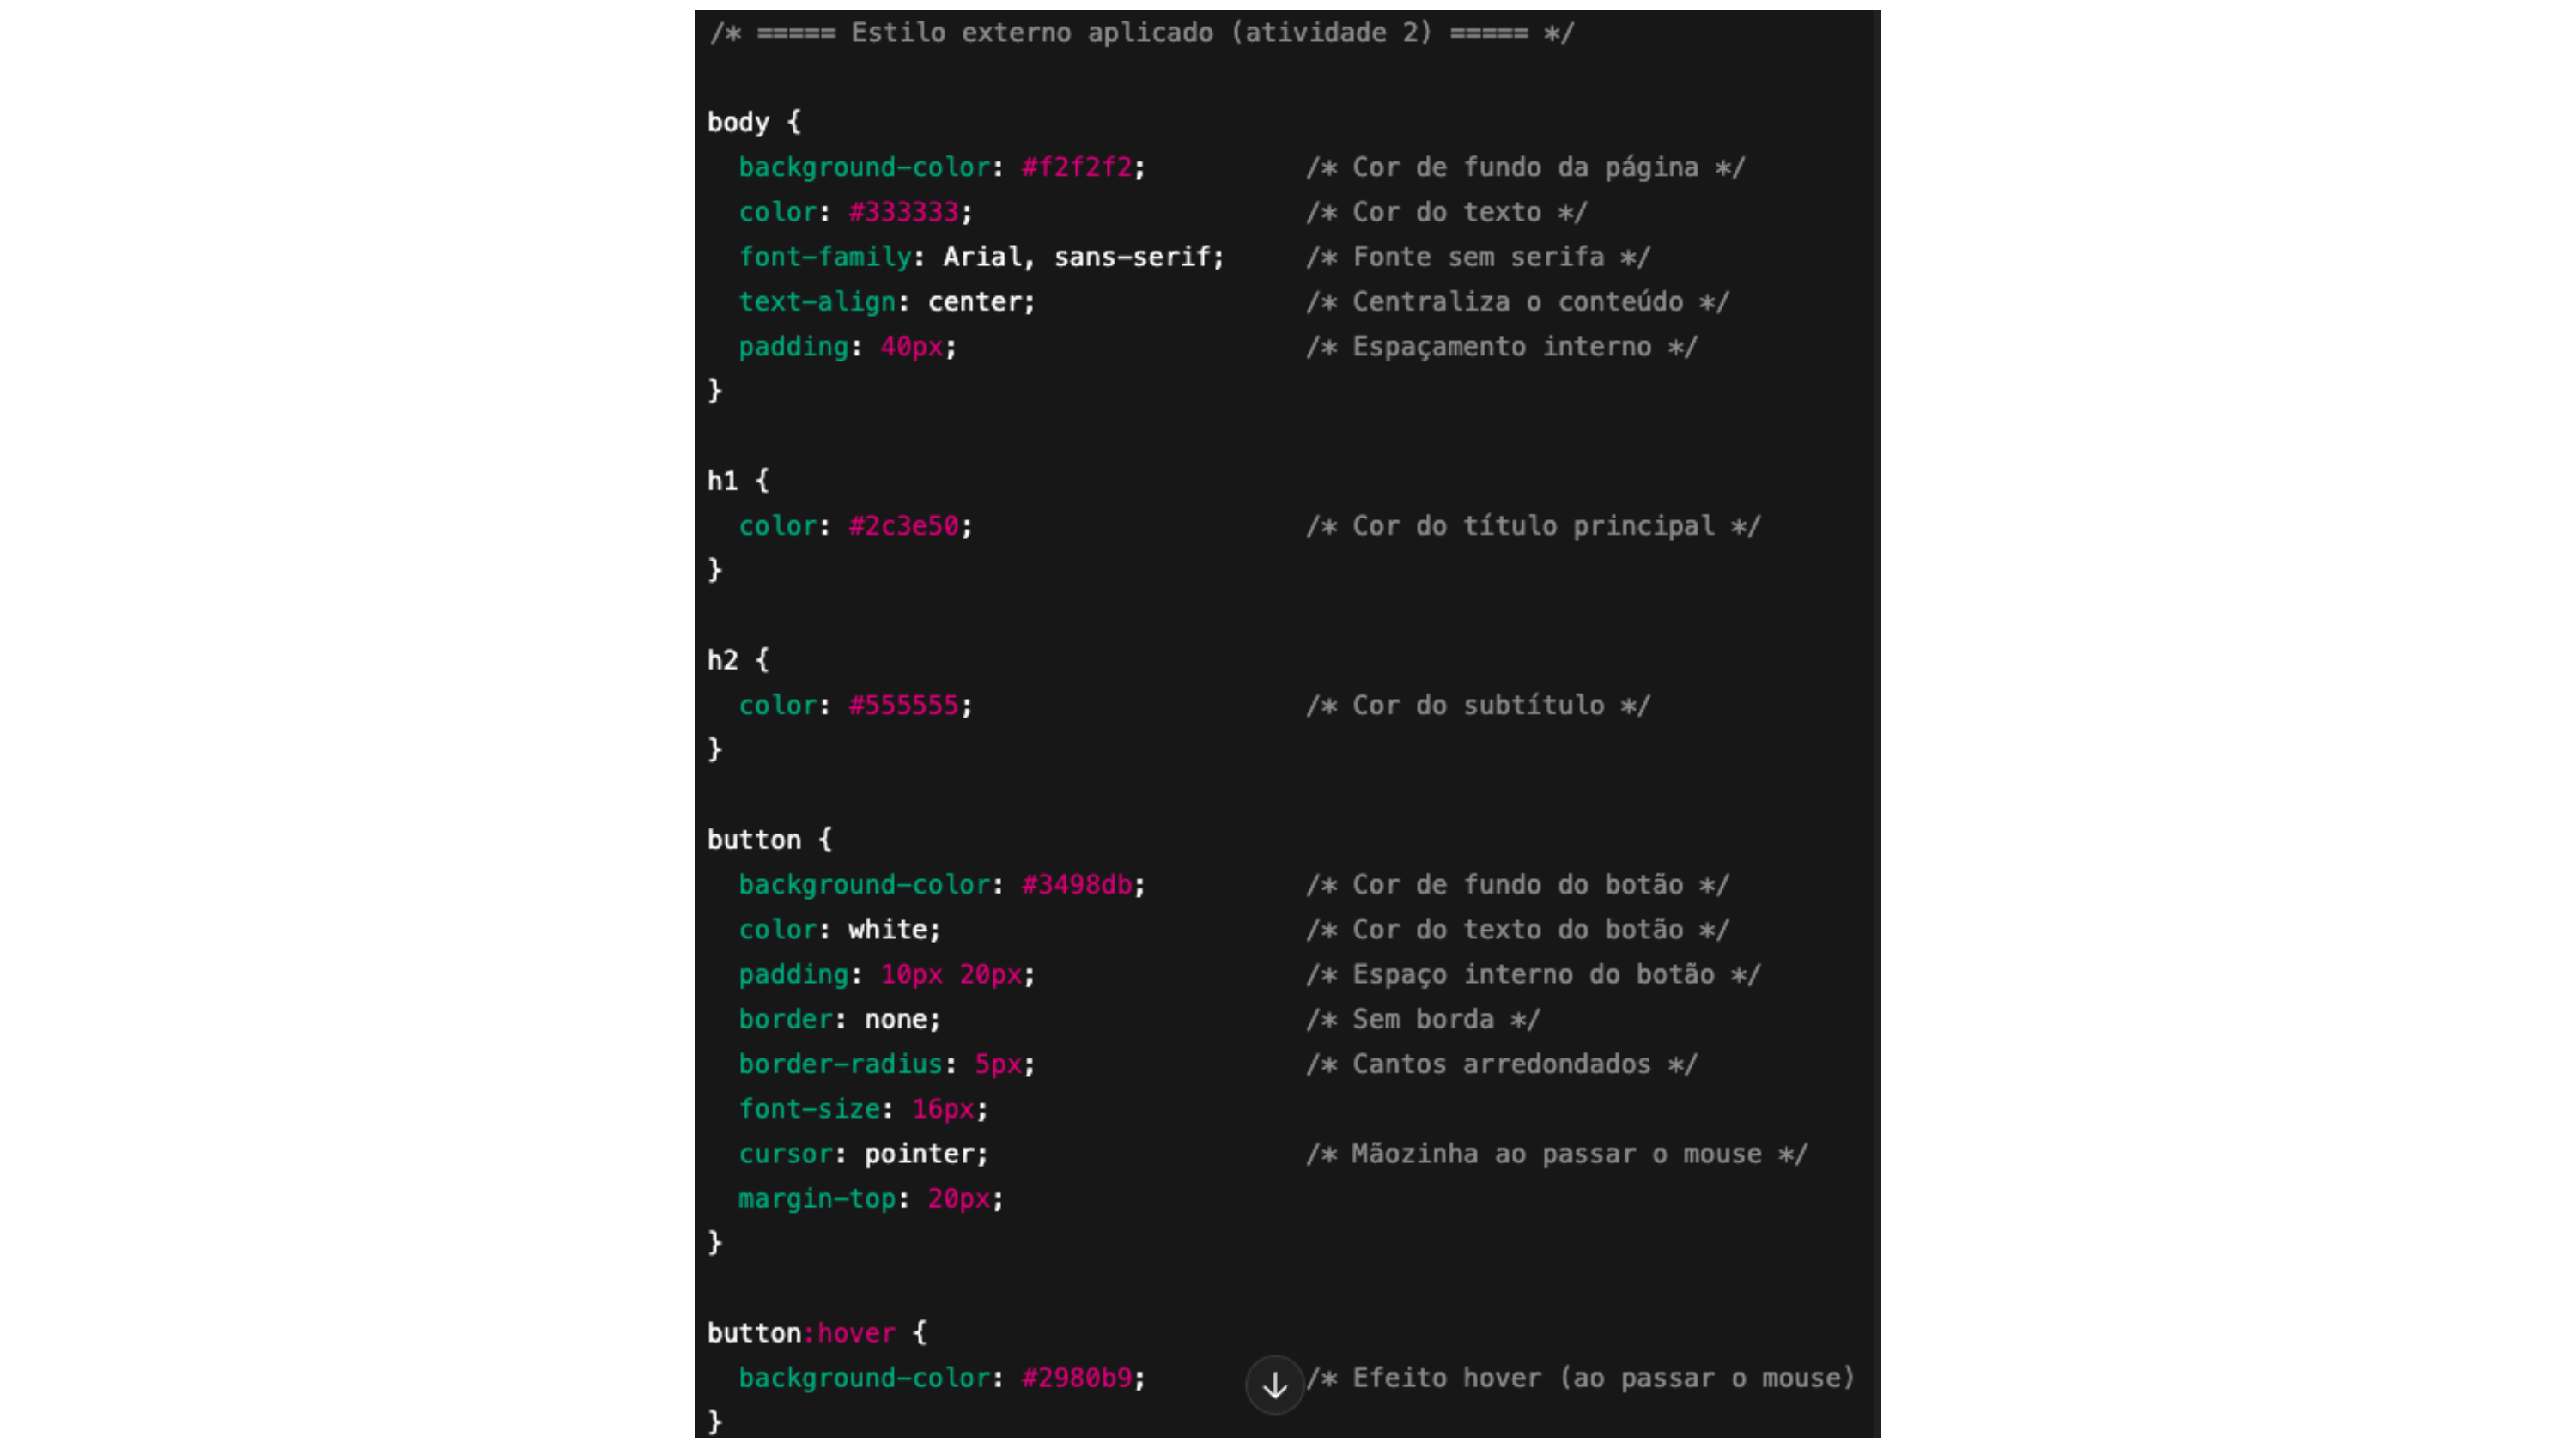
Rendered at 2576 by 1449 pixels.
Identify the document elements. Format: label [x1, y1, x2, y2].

picture [694, 10, 1882, 1439]
